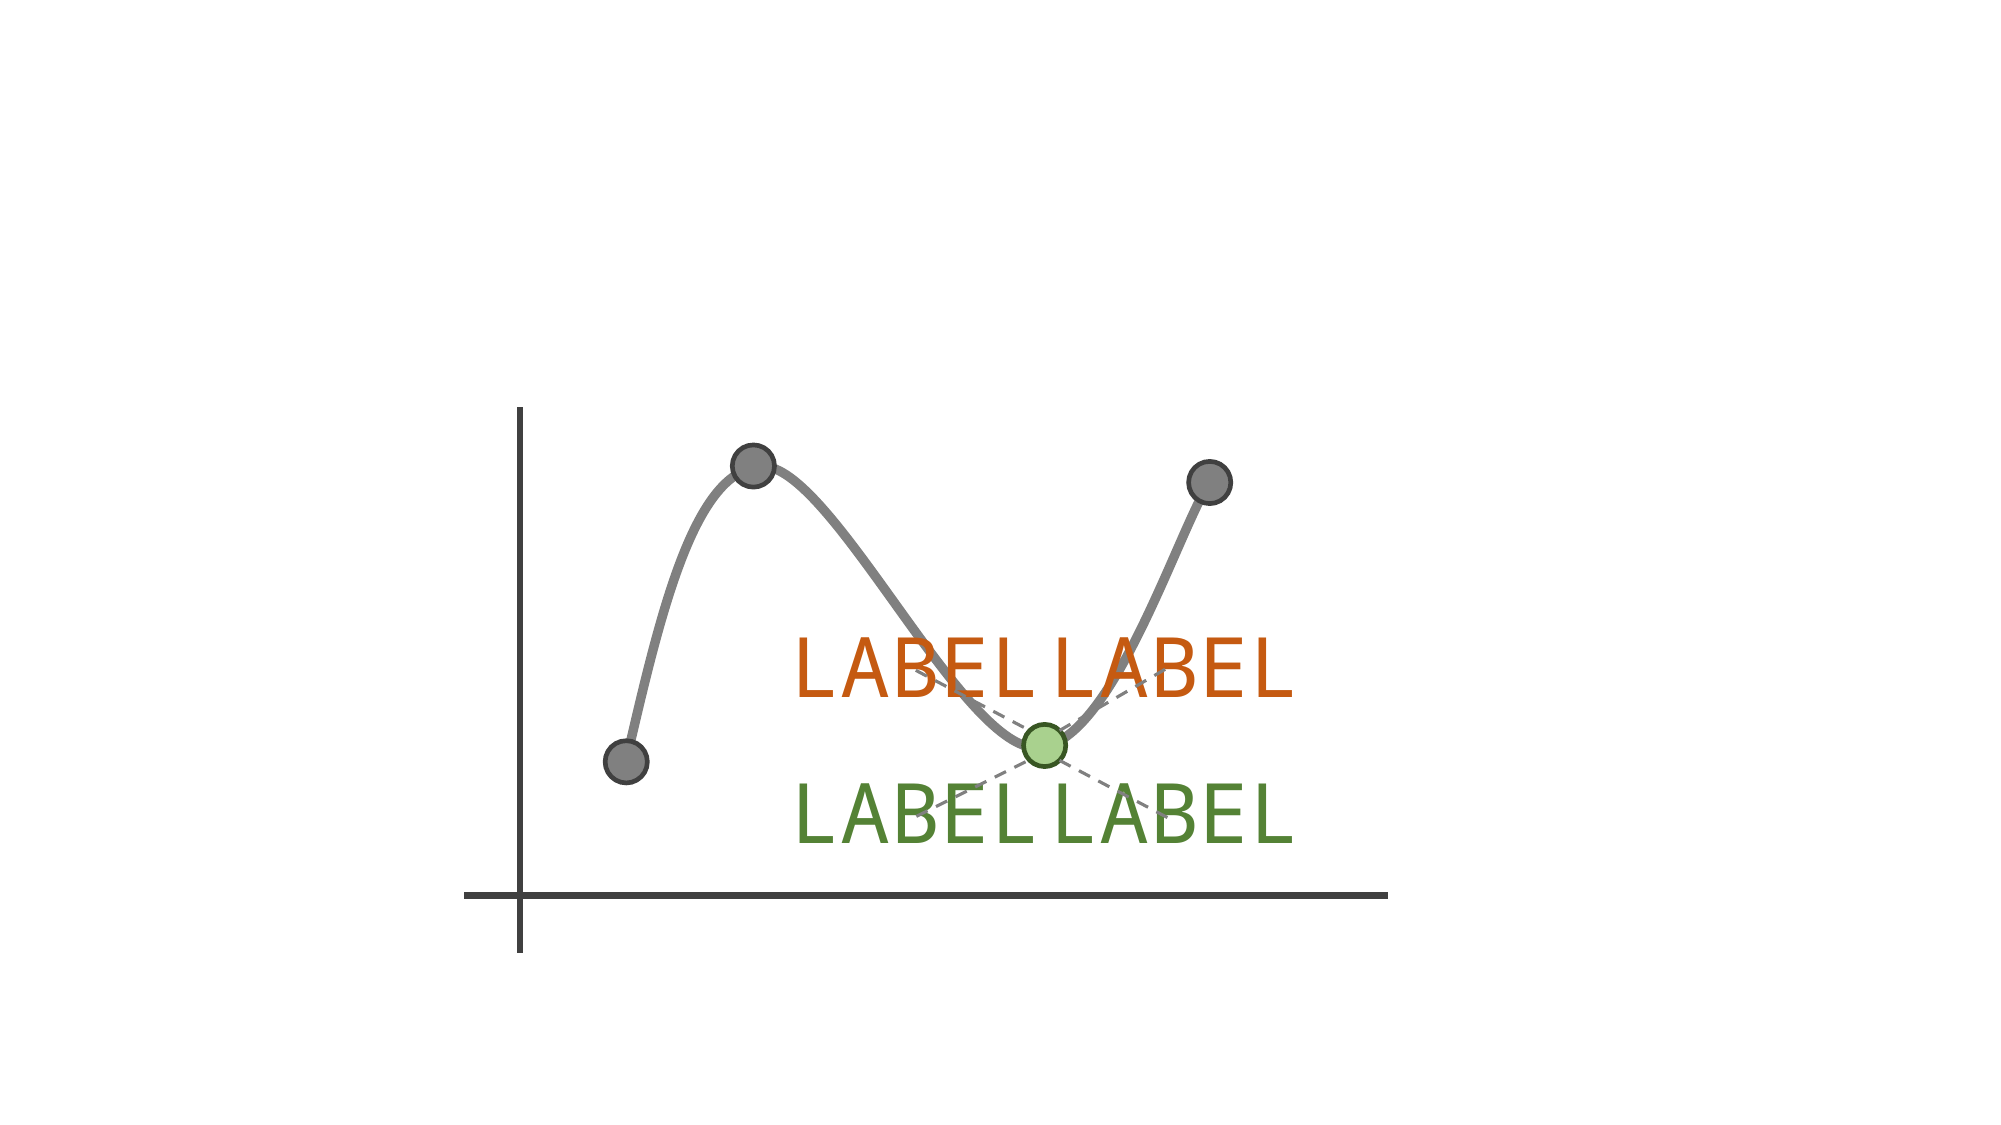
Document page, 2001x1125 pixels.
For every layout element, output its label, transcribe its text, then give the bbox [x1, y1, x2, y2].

text_box [1063, 731, 1075, 738]
text_box [604, 739, 649, 784]
text_box [1030, 722, 1059, 728]
text_box [1187, 460, 1232, 505]
text_box [629, 468, 899, 751]
text_box [731, 443, 776, 489]
text_box LABEL [775, 607, 1034, 722]
text_box LABEL [1034, 607, 1314, 722]
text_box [916, 760, 1029, 817]
text_box [998, 731, 1027, 746]
text_box LABEL [1056, 753, 1314, 868]
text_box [915, 670, 1030, 731]
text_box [1059, 760, 1175, 822]
text_box LABEL [775, 753, 1056, 868]
text_box [947, 491, 1200, 607]
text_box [1059, 666, 1170, 731]
text_box [1022, 723, 1067, 765]
